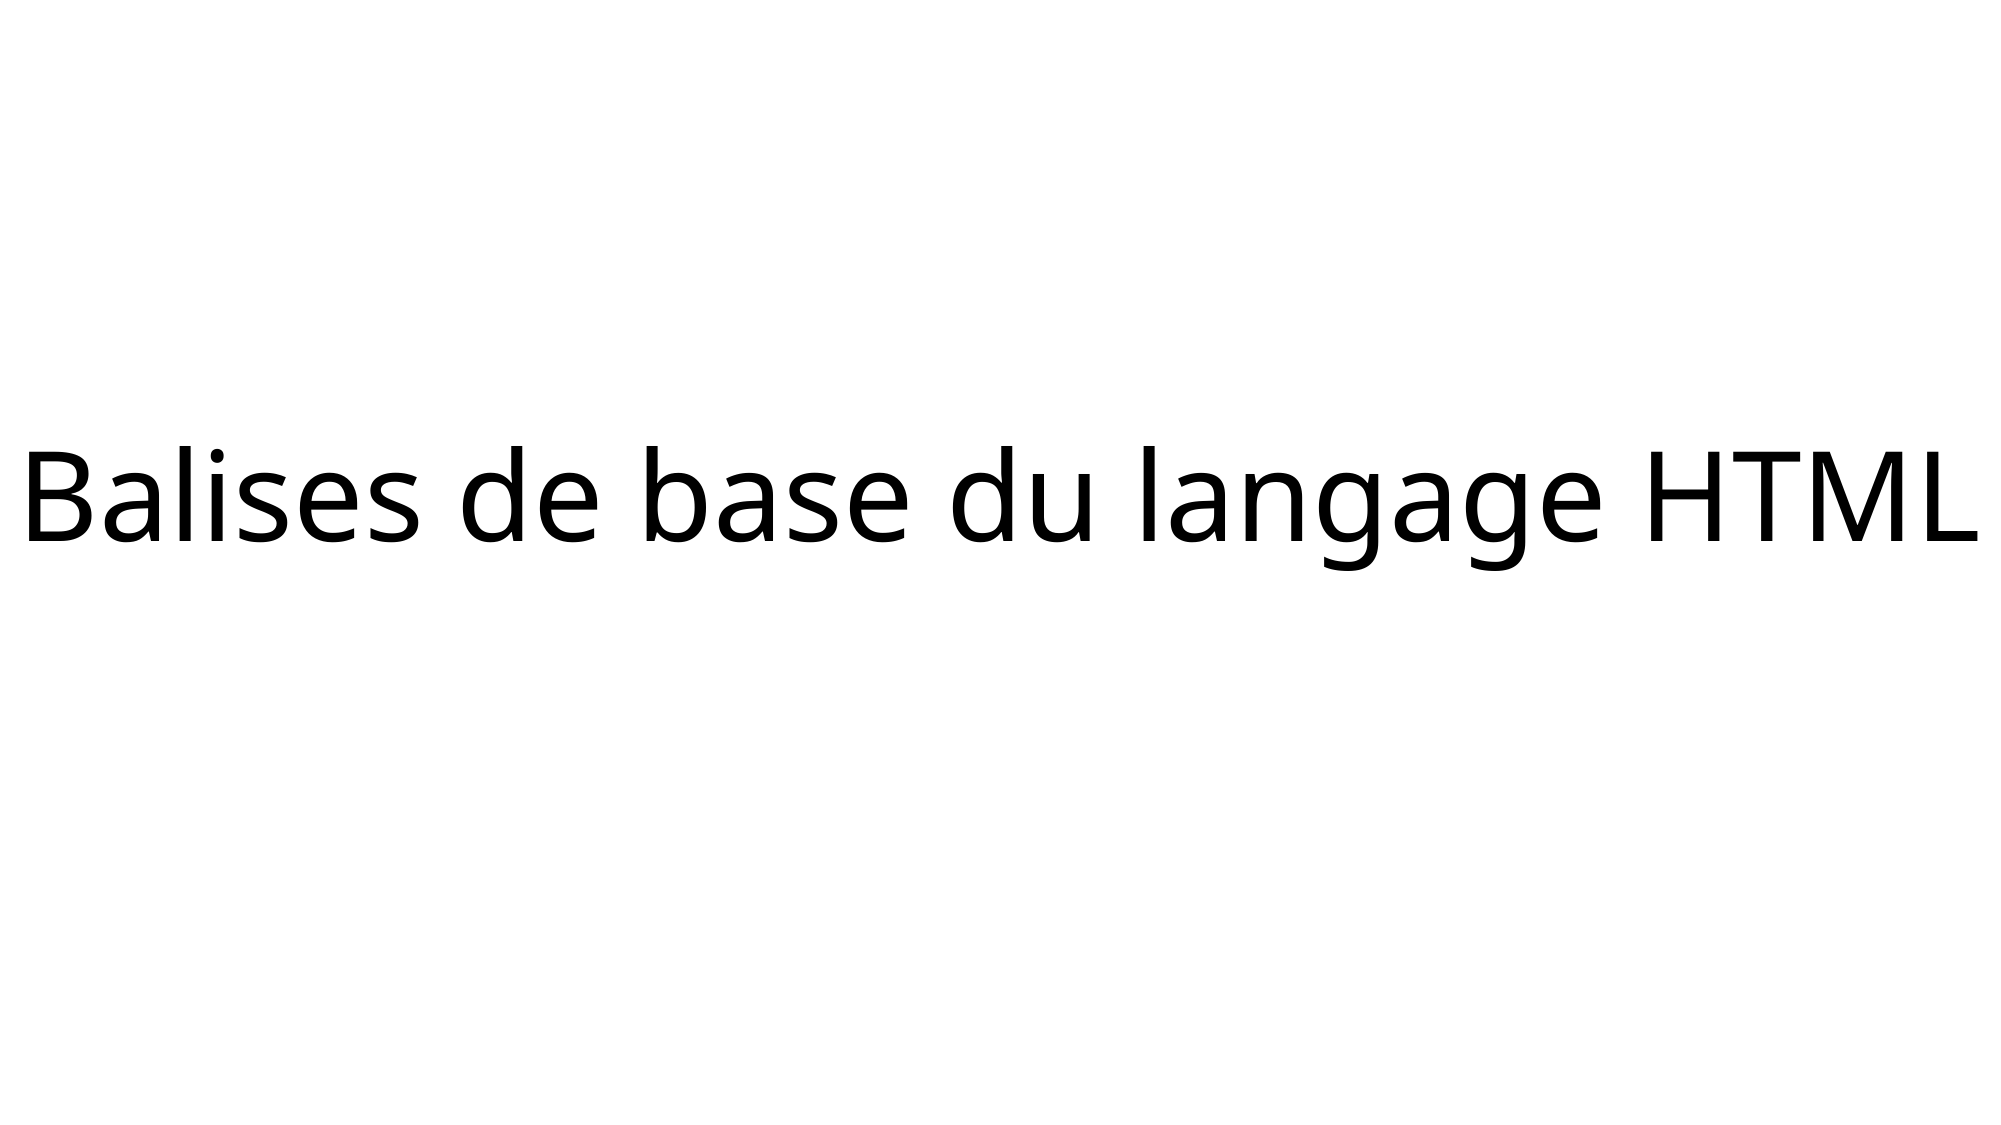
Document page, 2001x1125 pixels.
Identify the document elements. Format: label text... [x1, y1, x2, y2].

title Balises de base du langage HTML [0, 184, 2000, 576]
